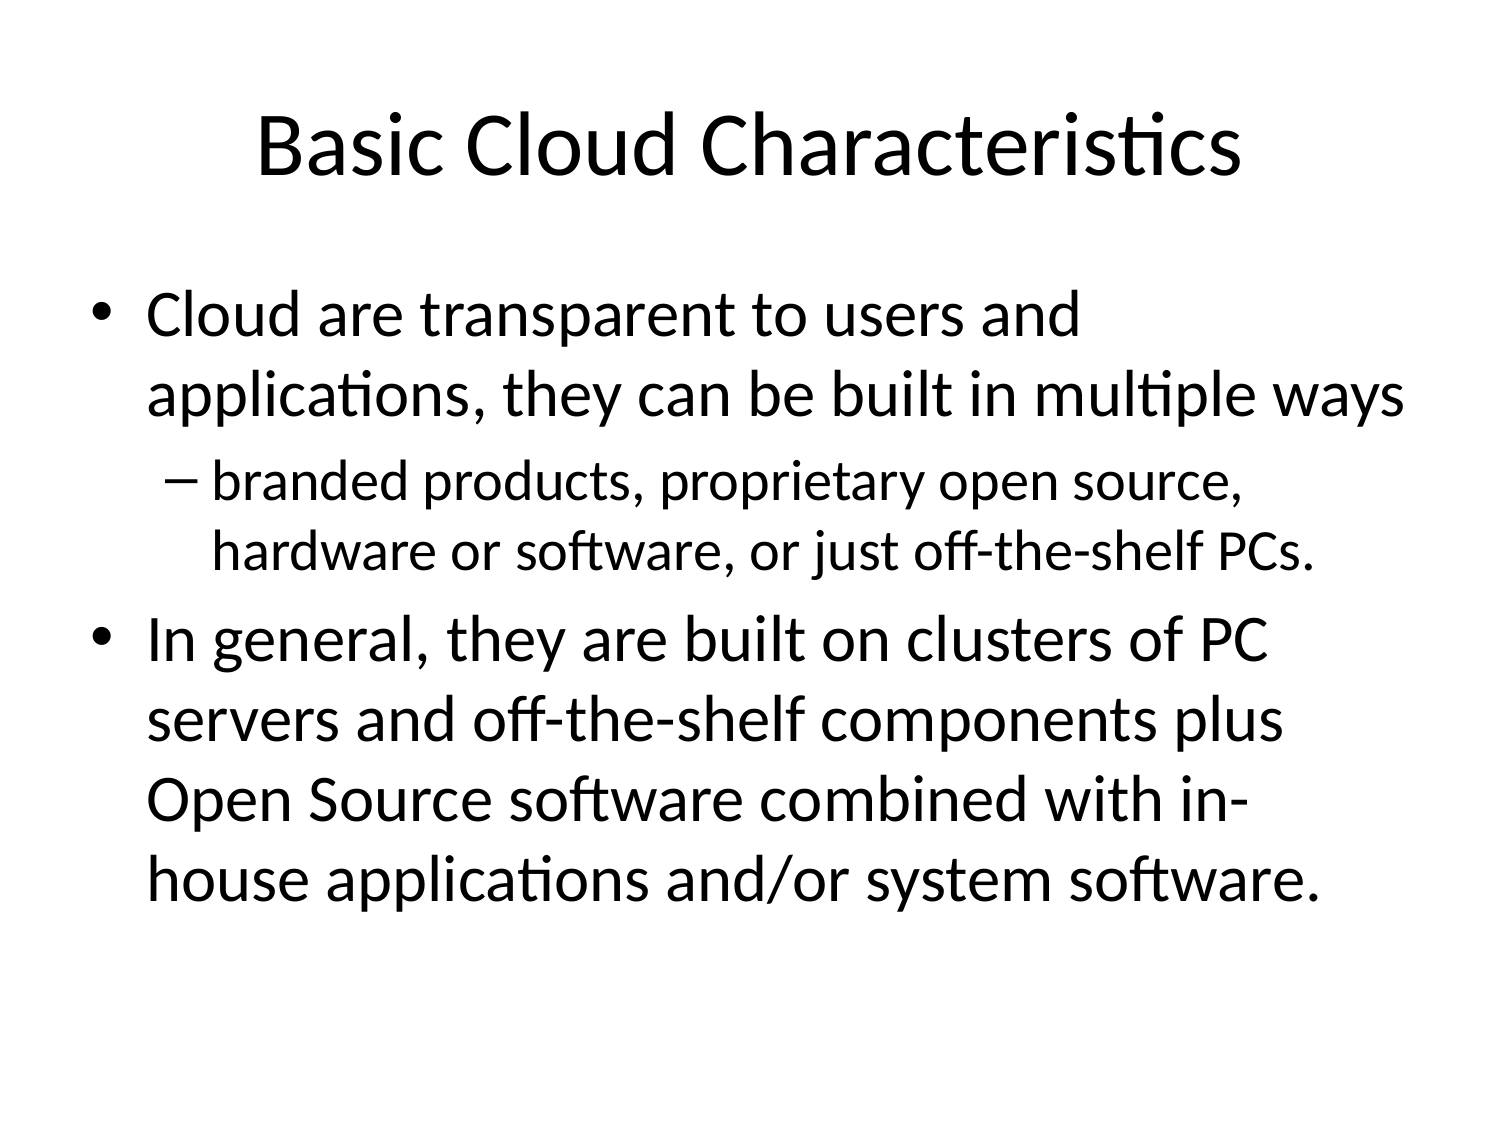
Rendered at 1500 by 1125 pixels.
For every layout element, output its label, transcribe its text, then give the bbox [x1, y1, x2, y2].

title Basic Cloud Characteristics [75, 45, 1425, 233]
list Cloud are transparent to users and applications, they can be built in multiple ways branded products, proprietary open source, hardware or software, or just off-the-shelf PCs. In general, they are built on clusters of PC servers and off-the-shelf components plus Open Source software combined with in-house applications and/or system software. [75, 262, 1425, 1005]
